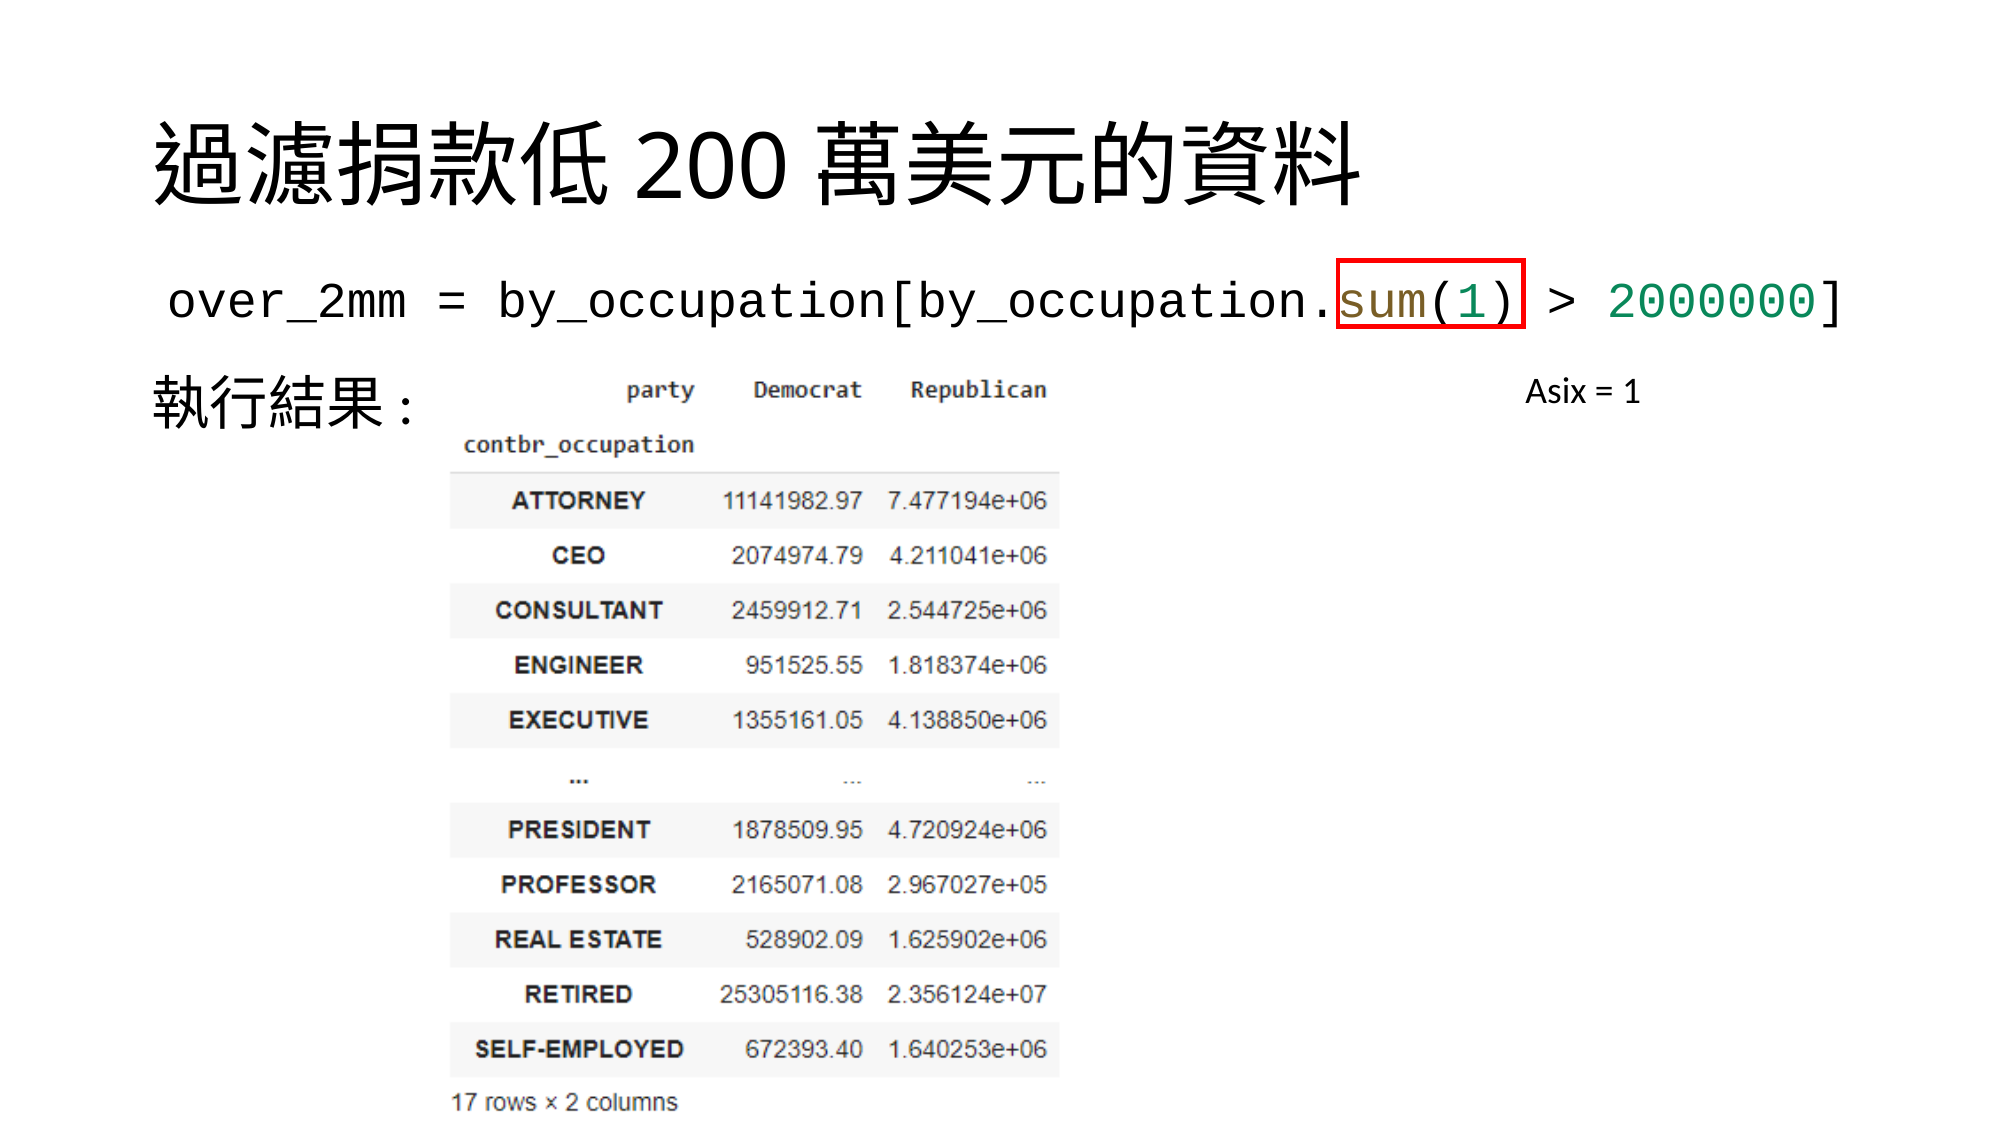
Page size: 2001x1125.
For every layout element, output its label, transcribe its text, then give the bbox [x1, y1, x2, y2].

text_box over_2mm = by_occupation[by_occupation.sum(1) > 2000000] [151, 259, 1930, 425]
text_box Asix = 1 [1510, 358, 1961, 419]
title 過濾捐款低200萬美元的資料 [137, 59, 1863, 278]
picture [447, 359, 1097, 1120]
text_box [1337, 259, 1524, 327]
text_box 執行結果: [136, 358, 587, 444]
